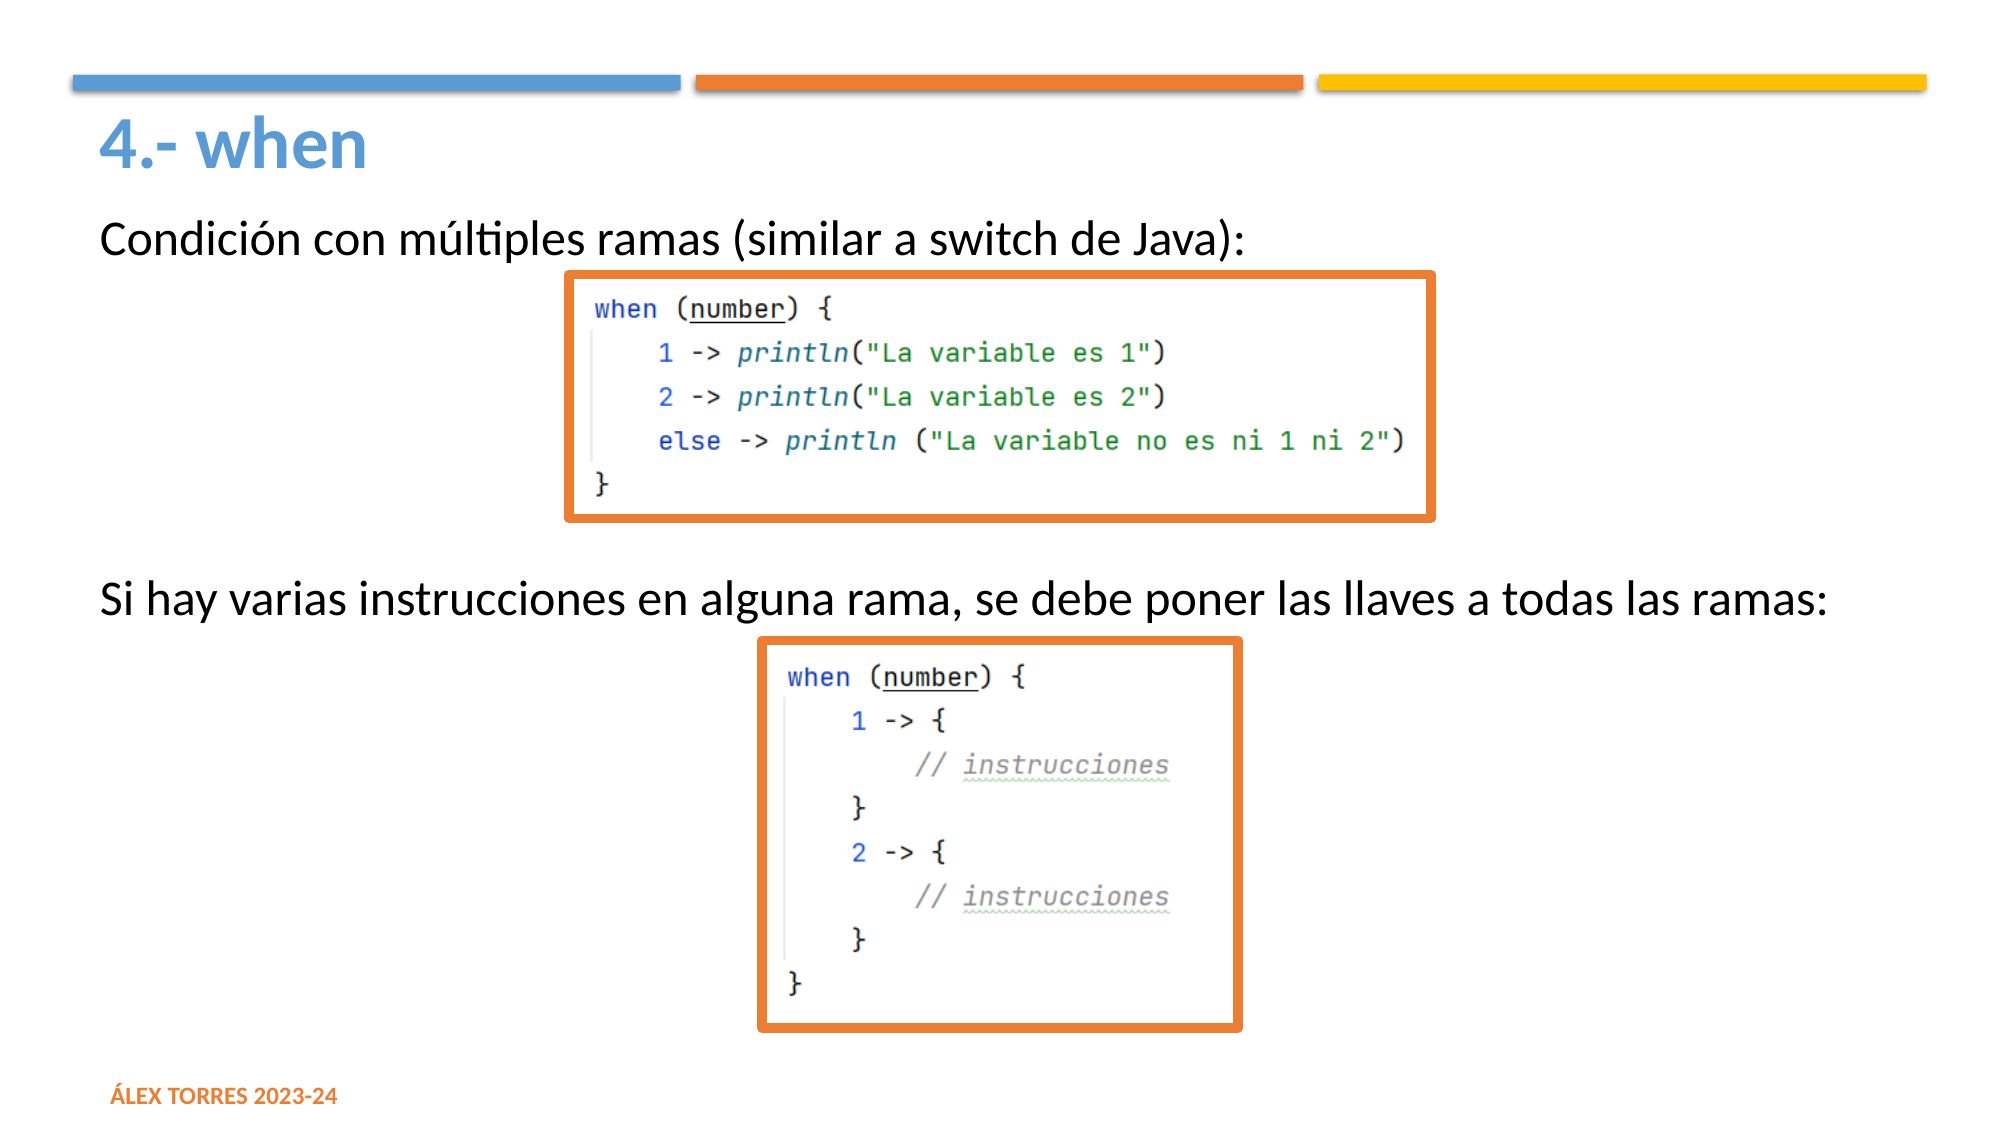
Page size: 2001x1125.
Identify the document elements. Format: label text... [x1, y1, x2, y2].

picture [765, 644, 1234, 1024]
picture [572, 278, 1427, 515]
text_box Condición con múltiples ramas (similar a switch de Java): Si hay varias instrucciones en alguna rama, se debe poner las llaves a todas las ramas: [85, 190, 1915, 1074]
text_box 4.- when [85, 78, 1915, 188]
